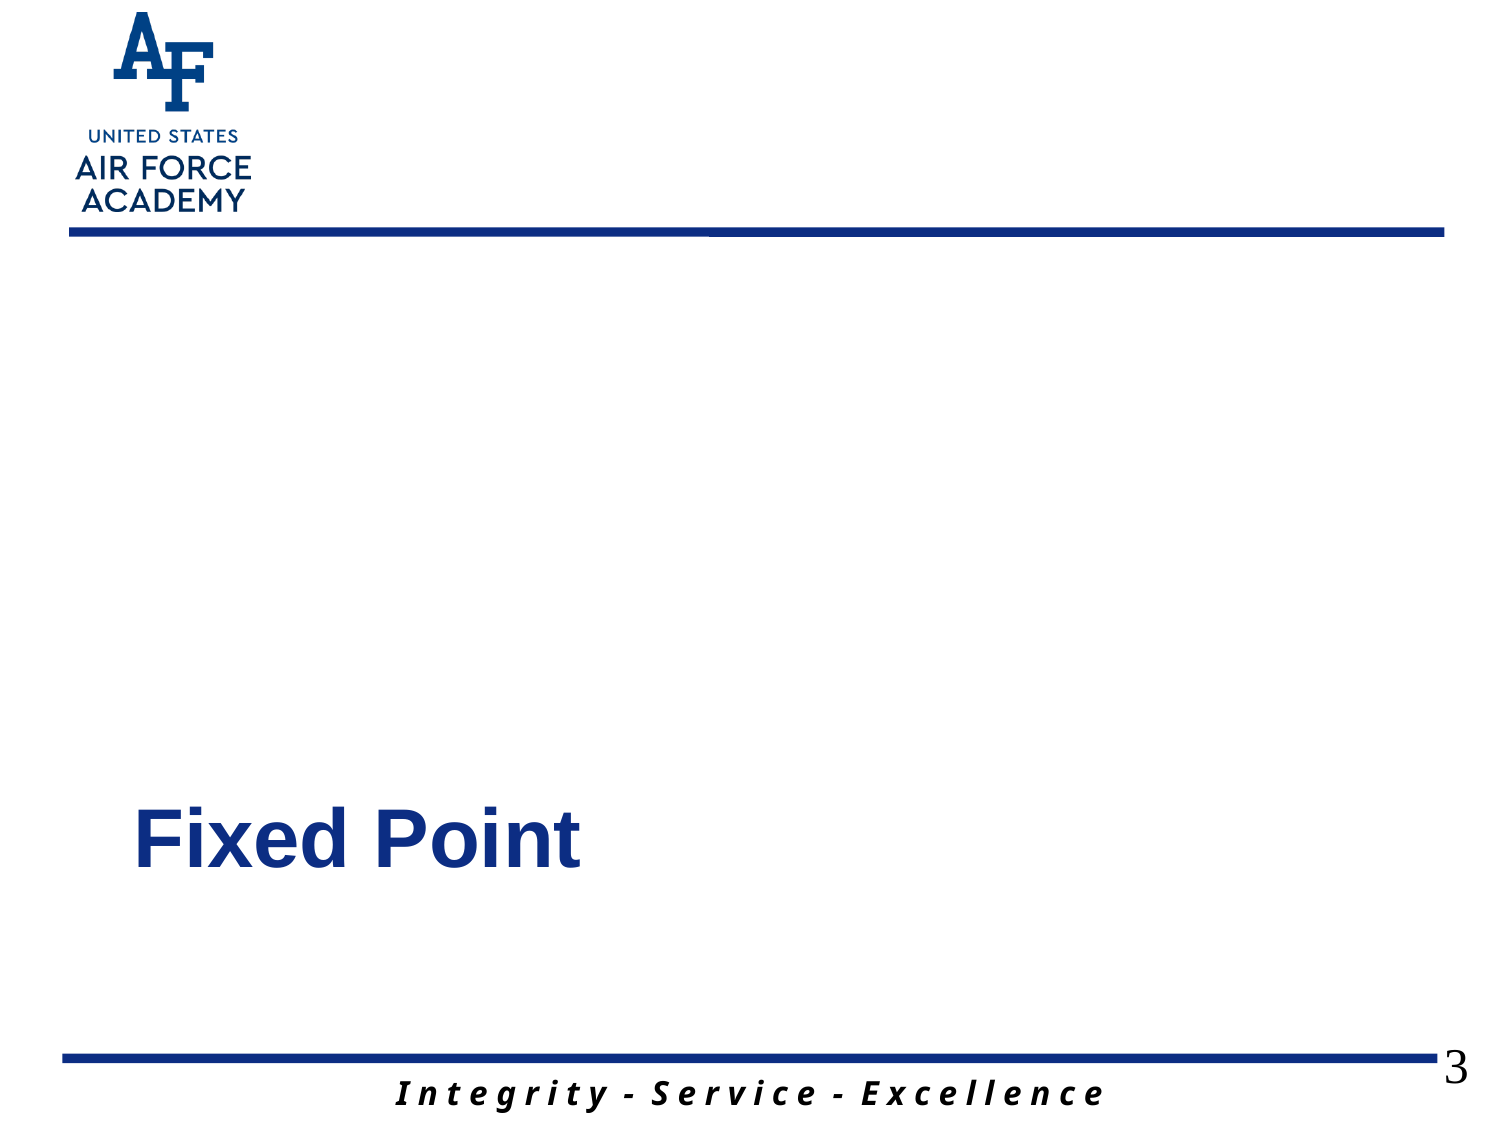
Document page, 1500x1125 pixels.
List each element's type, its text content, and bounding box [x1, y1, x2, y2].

title Fixed Point [118, 722, 1394, 947]
picture [75, 12, 251, 212]
slide_number 3 [1133, 1025, 1484, 1105]
